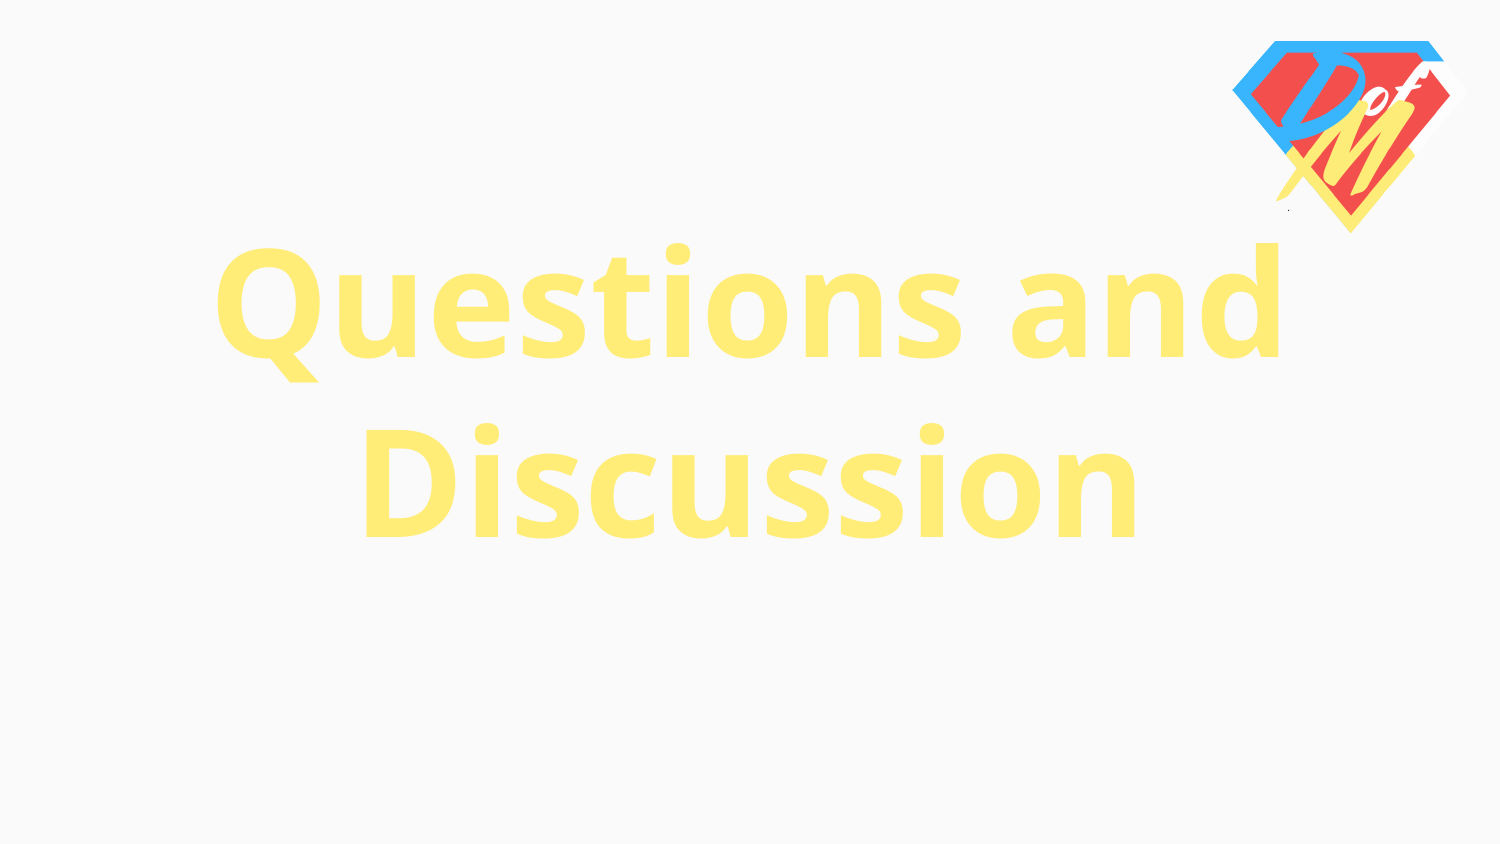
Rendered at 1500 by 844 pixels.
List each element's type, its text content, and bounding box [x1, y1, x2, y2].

picture [1231, 31, 1469, 236]
title Questions and Discussion [75, 260, 1425, 583]
